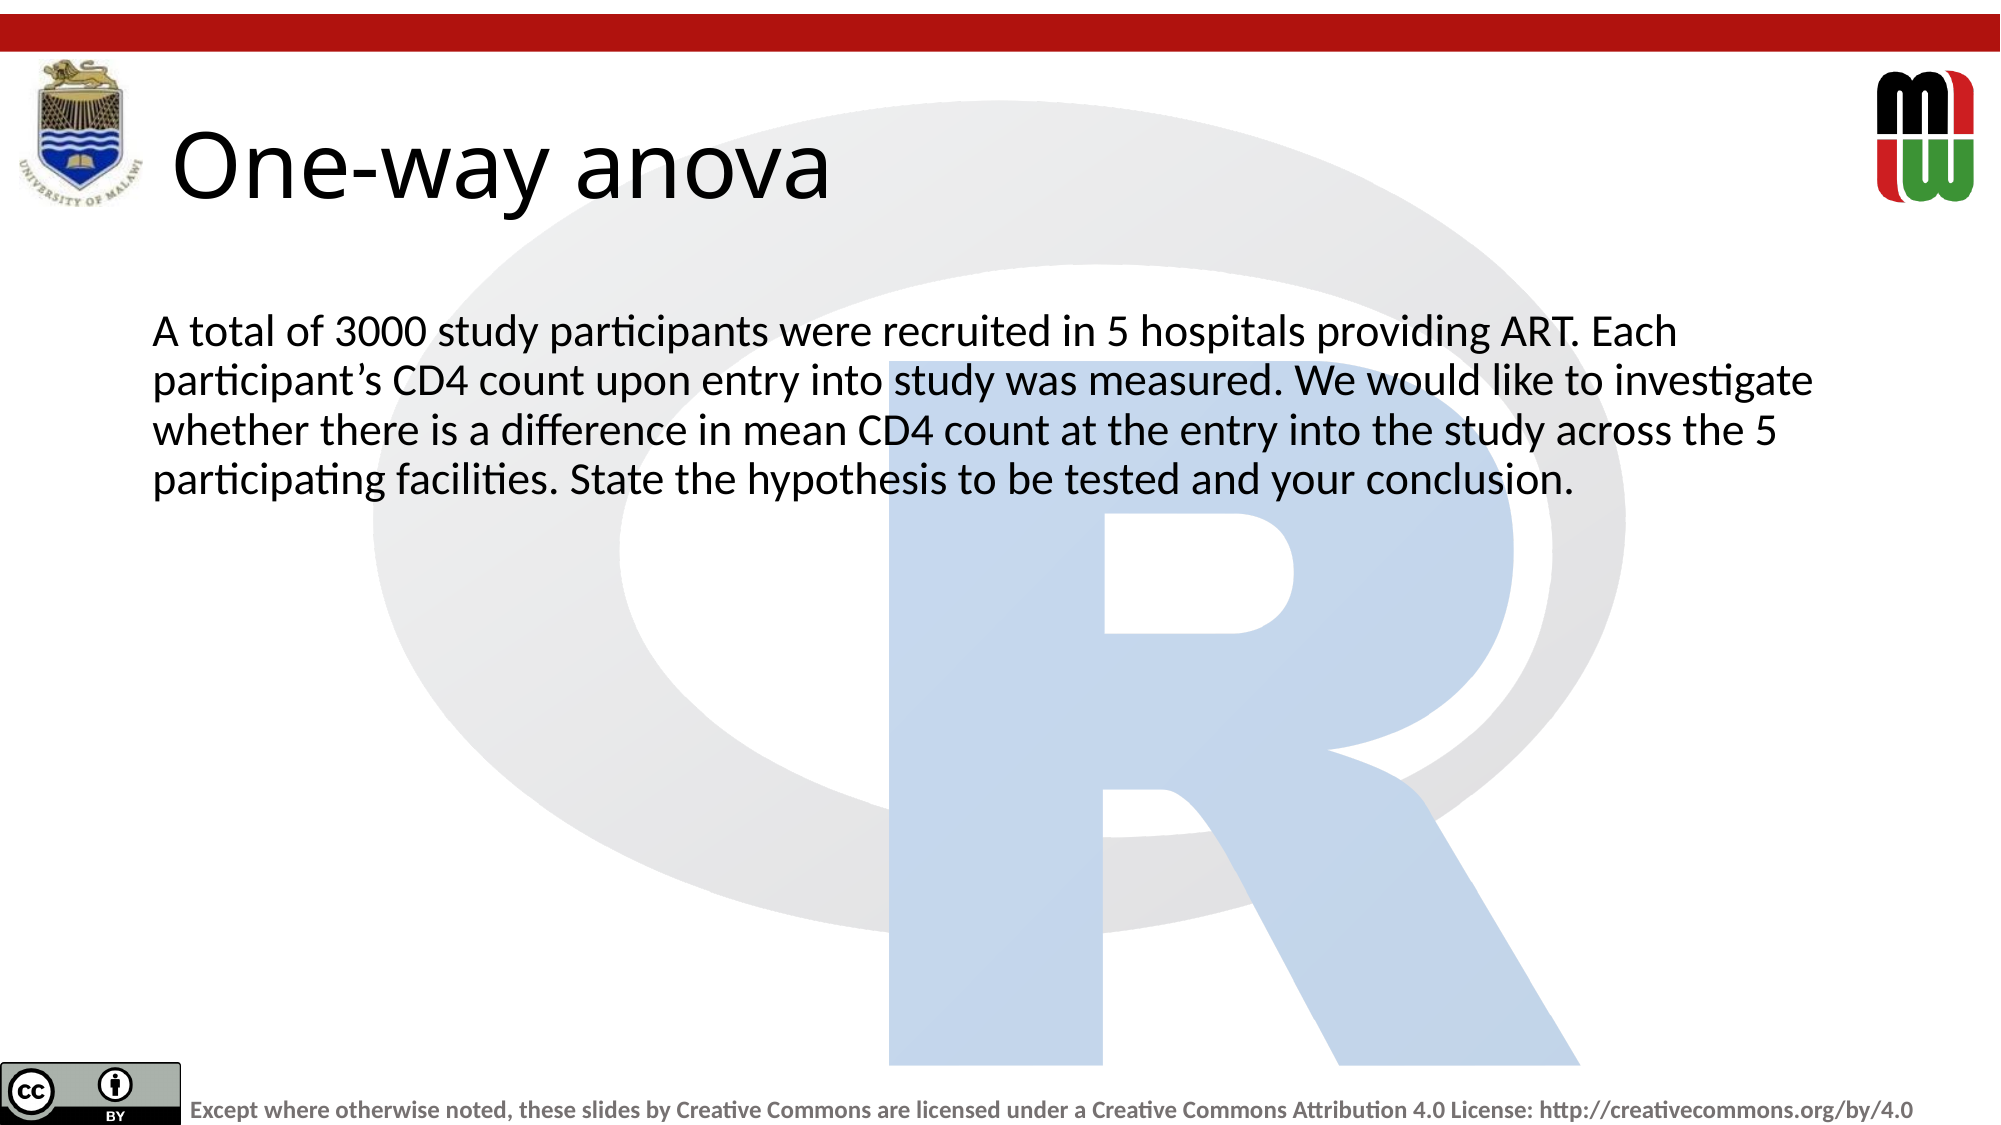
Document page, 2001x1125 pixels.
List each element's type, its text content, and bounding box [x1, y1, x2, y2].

picture [19, 59, 143, 207]
picture [0, 1062, 181, 1125]
title One-way anova [155, 59, 1851, 278]
list A total of 3000 study participants were recruited in 5 hospitals providing ART. Each participant’s CD4 count upon entry into study was measured. We would like to investigate whether there is a difference in mean CD4 count at the entry into the study across the 5 participating facilities. State the hypothesis to be tested and your conclusion. [137, 299, 1863, 1066]
